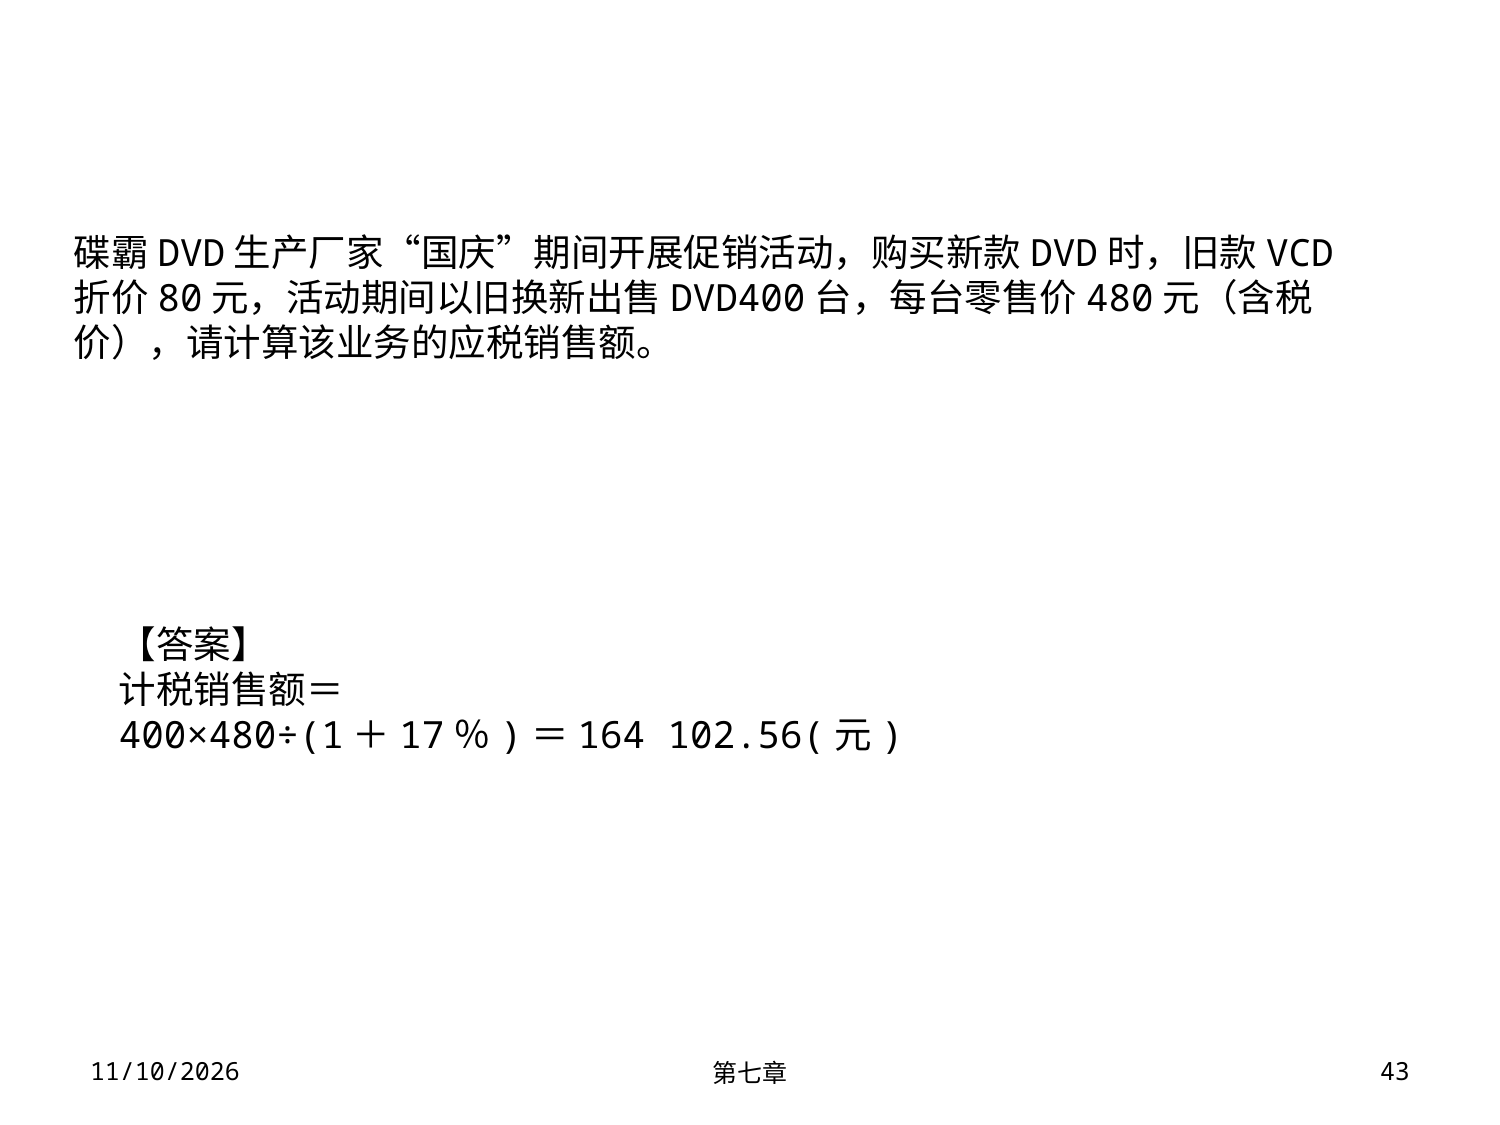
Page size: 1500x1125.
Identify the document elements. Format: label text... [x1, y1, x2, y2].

footer 第七章 [512, 1042, 988, 1103]
text_box 碟霸DVD生产厂家“国庆”期间开展促销活动，购买新款DVD时，旧款VCD折价80元，活动期间以旧换新出售DVD400台，每台零售价480元（含税价），请计算该业务的应税销售额。 [58, 221, 1358, 372]
text_box 【答案】 计税销售额＝ 400×480÷(1＋17％)＝164 102.56(元) [104, 613, 1380, 763]
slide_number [75, 1042, 425, 1103]
slide_number 43 [1074, 1042, 1425, 1103]
